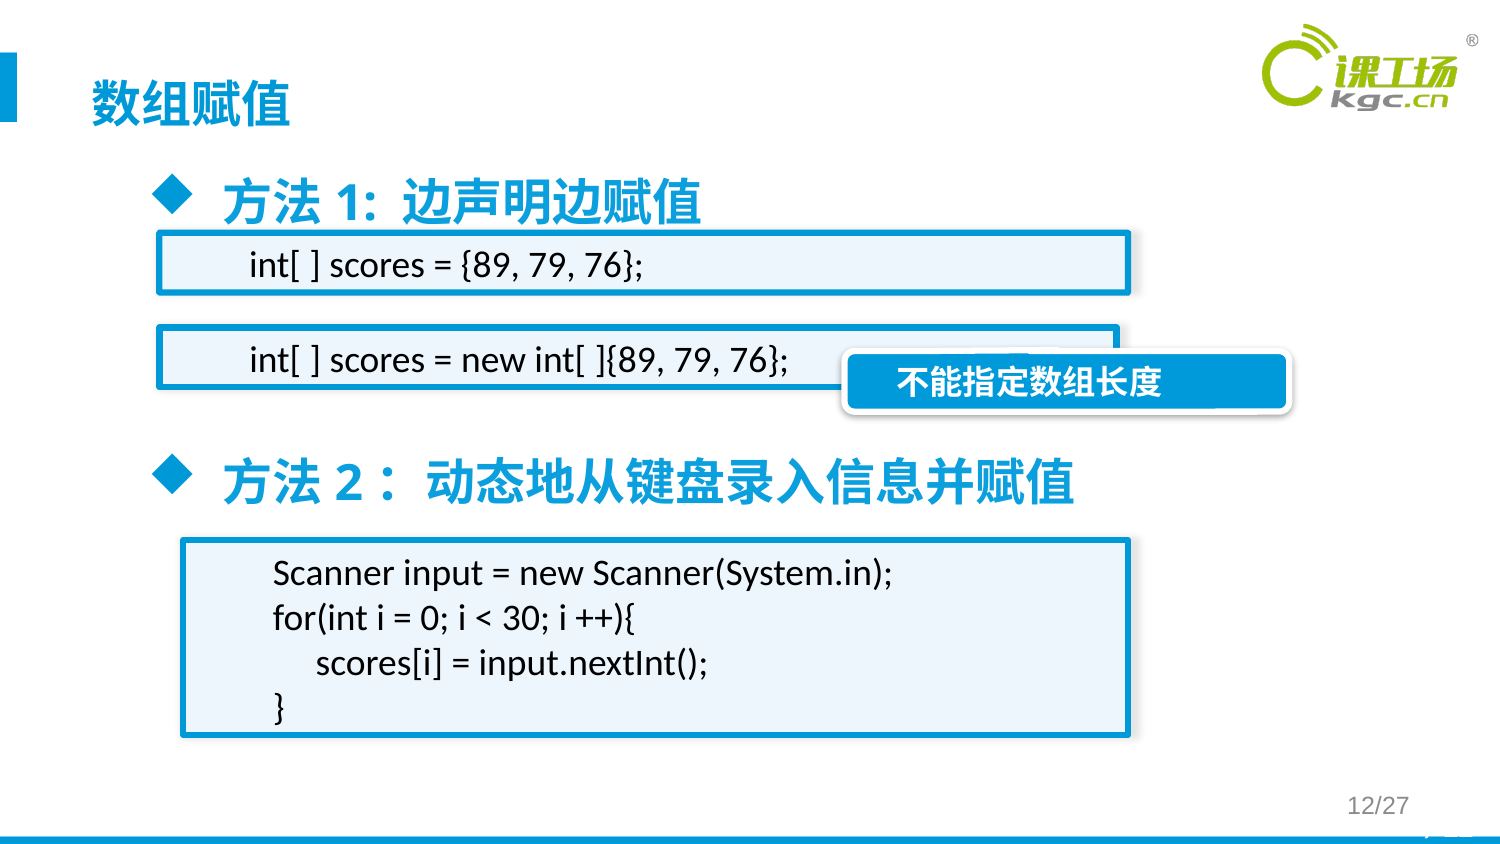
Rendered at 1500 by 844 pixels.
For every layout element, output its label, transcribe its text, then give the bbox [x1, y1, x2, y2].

text_box 不能指定数组长度 [841, 346, 1293, 415]
picture [0, 0, 1500, 836]
text_box Scanner input = new Scanner(System.in); for(int i = 0; i < 30; i ++){ scores[i] = input.nextInt(); } [183, 540, 1129, 735]
text_box int[ ] scores = new int[ ]{89, 79, 76}; [159, 327, 1117, 388]
slide_number 12/27 [1074, 782, 1425, 828]
text_box 数组赋值 [76, 32, 1427, 173]
text_box * / 22 [1359, 808, 1489, 844]
text_box int[ ] scores = {89, 79, 76}; [159, 232, 1129, 293]
text_box 方法1: 边声明边赋值 方法2：动态地从键盘录入信息并赋值 [132, 173, 1262, 530]
